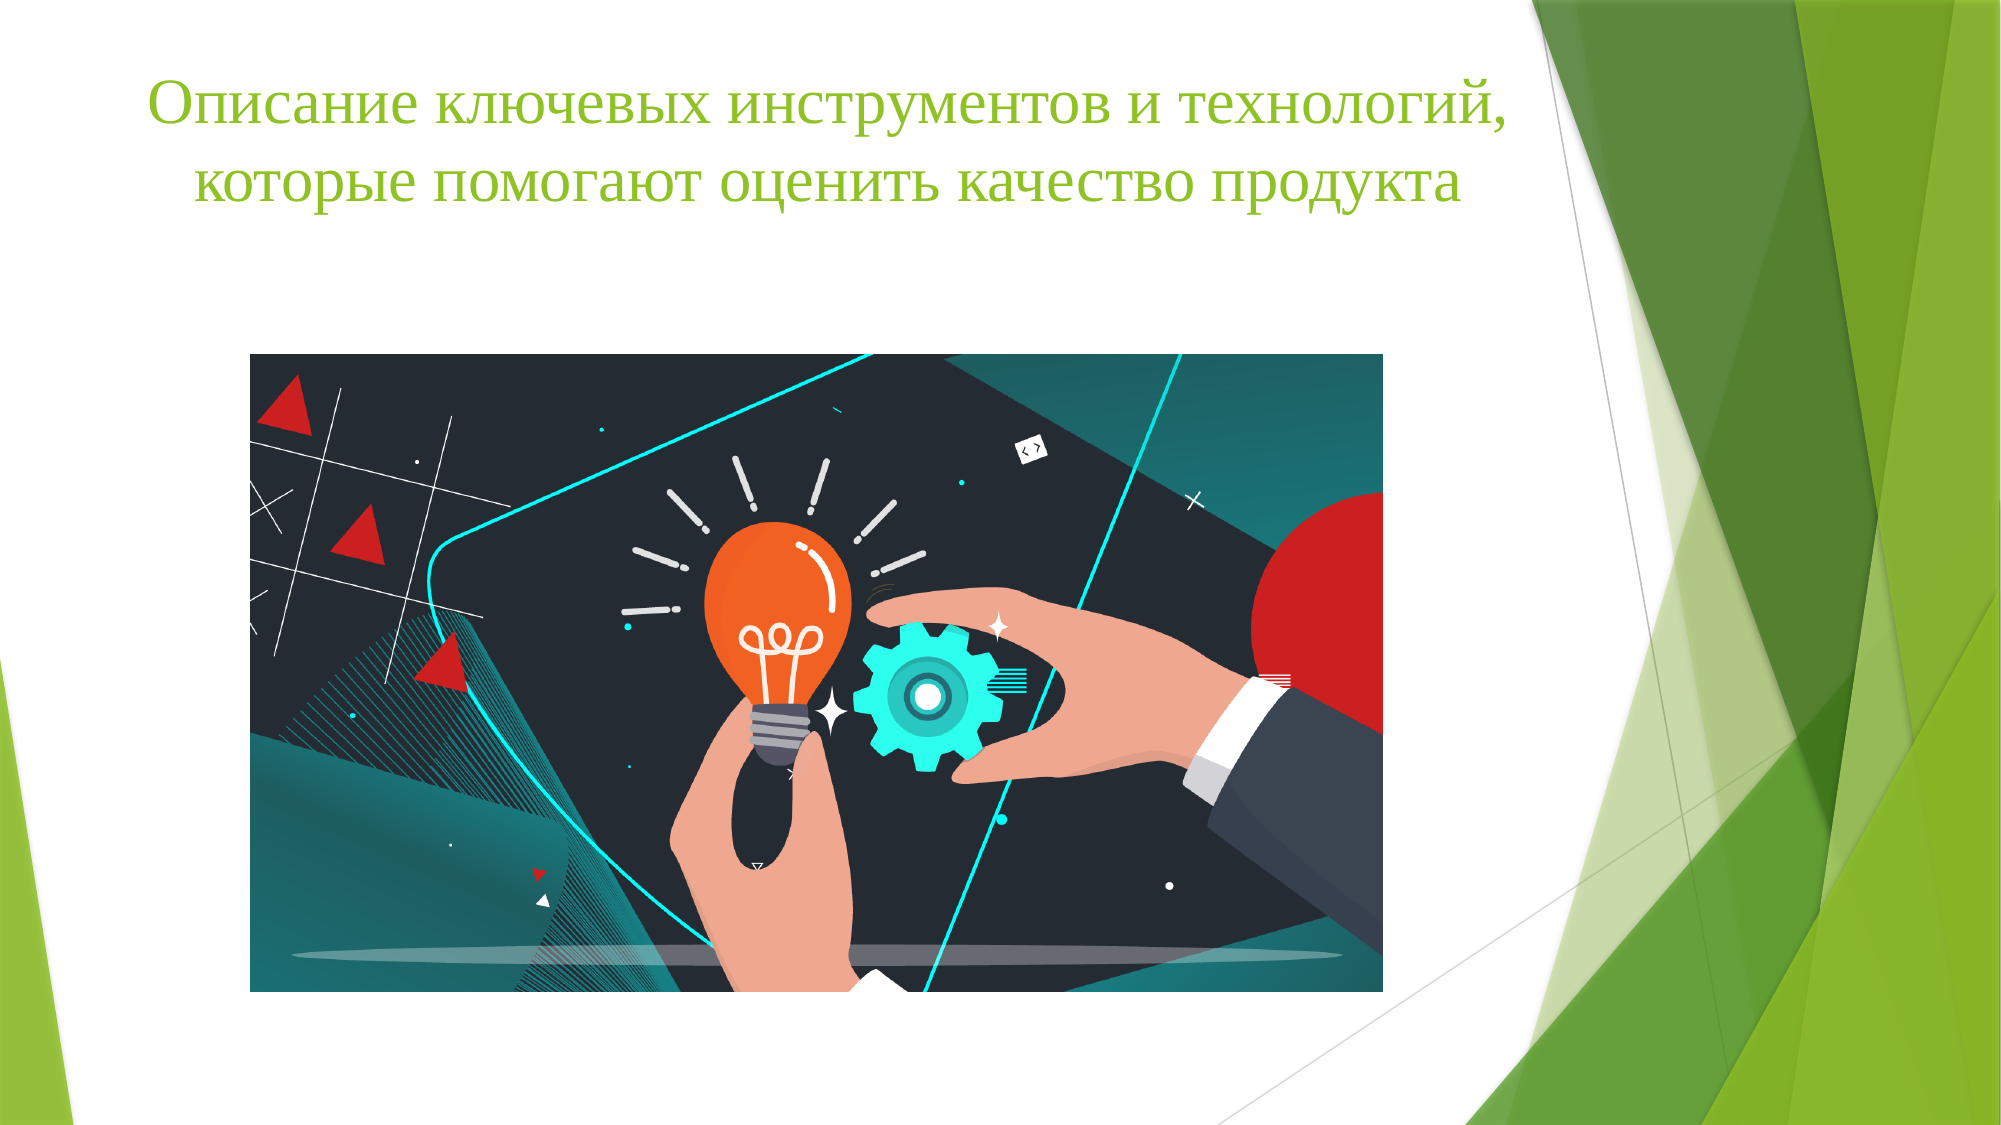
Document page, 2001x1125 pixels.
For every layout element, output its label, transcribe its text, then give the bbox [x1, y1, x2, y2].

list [249, 353, 1383, 992]
title Описание ключевых инструментов и технологий, которые помогают оценить качество продукта [123, 51, 1534, 269]
